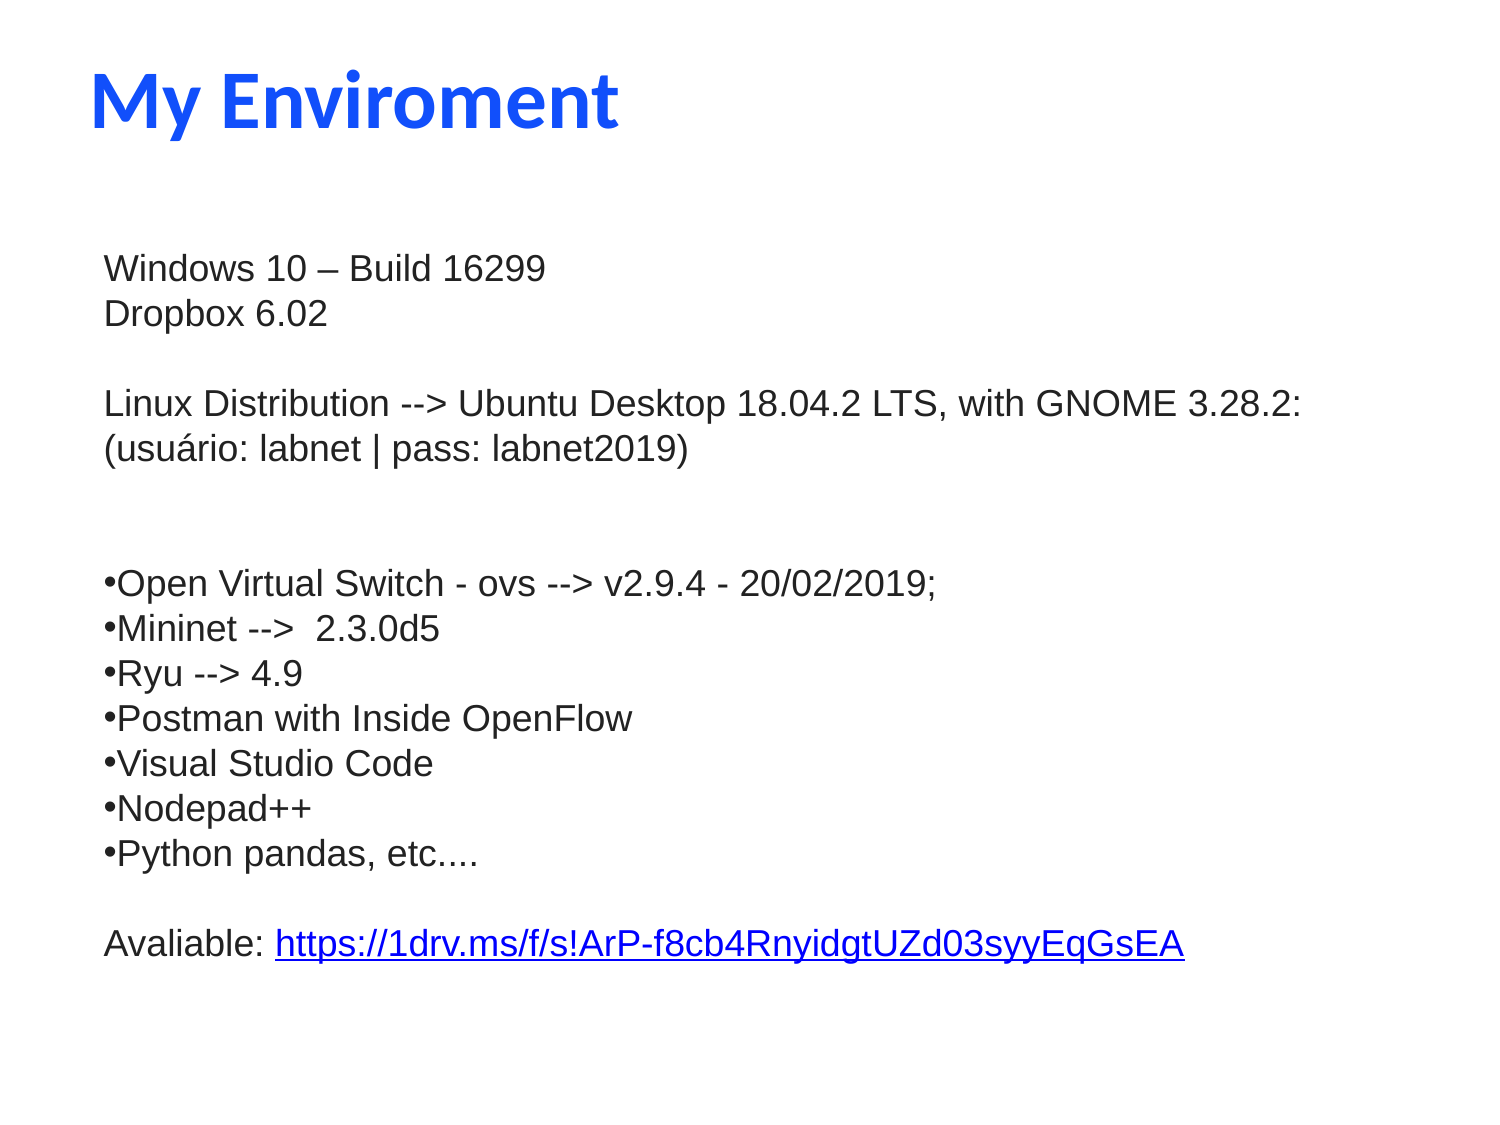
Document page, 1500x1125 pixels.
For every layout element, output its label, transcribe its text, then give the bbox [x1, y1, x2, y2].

text_box Windows 10 – Build 16299 Dropbox 6.02 Linux Distribution --> Ubuntu Desktop 18.04.2 LTS, with GNOME 3.28.2: (usuário: labnet | pass: labnet2019) Open Virtual Switch - ovs --> v2.9.4 - 20/02/2019; Mininet --> 2.3.0d5 Ryu --> 4.9 Postman with Inside OpenFlow Visual Studio Code Nodepad++ Python pandas, etc.... Avaliable: https://1drv.ms/f/s!ArP-f8cb4RnyidgtUZd03syyEqGsEA [88, 236, 1439, 1017]
text_box My Enviroment [74, 24, 1425, 154]
